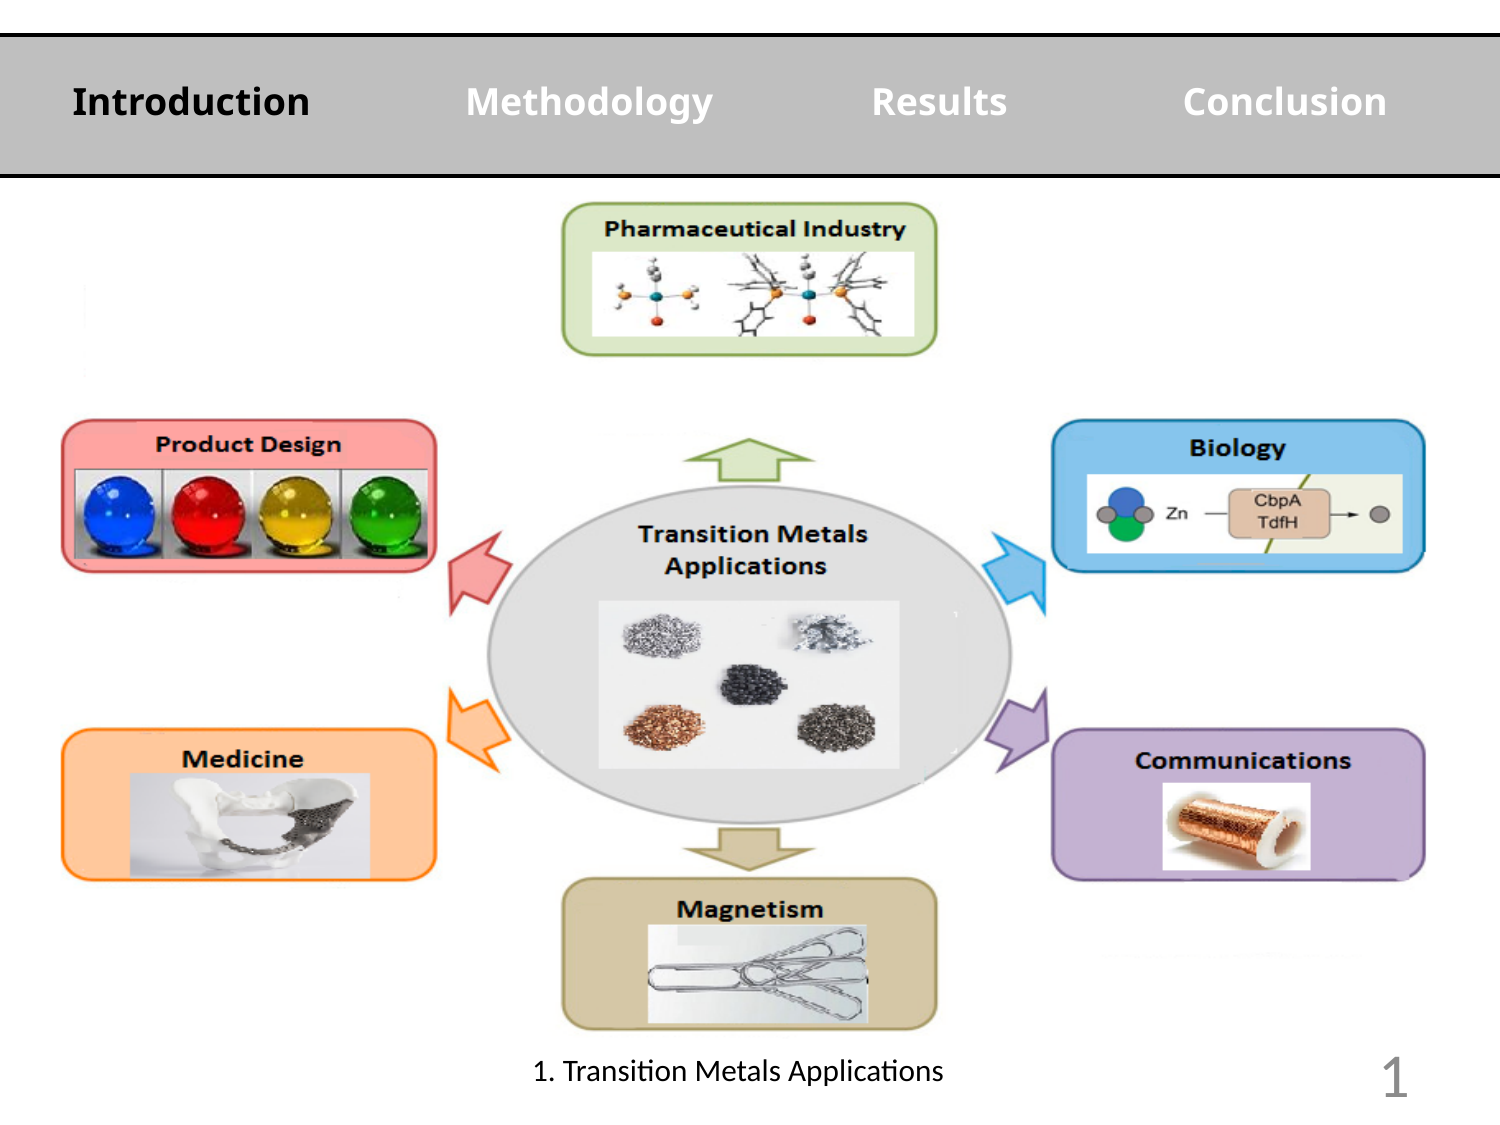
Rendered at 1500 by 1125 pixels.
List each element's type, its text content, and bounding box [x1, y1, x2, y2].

text_box 1. Transition Metals Applications [105, 1062, 1372, 1096]
slide_number 1 [1074, 1062, 1425, 1103]
picture [58, 198, 1430, 1054]
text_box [0, 34, 1500, 176]
